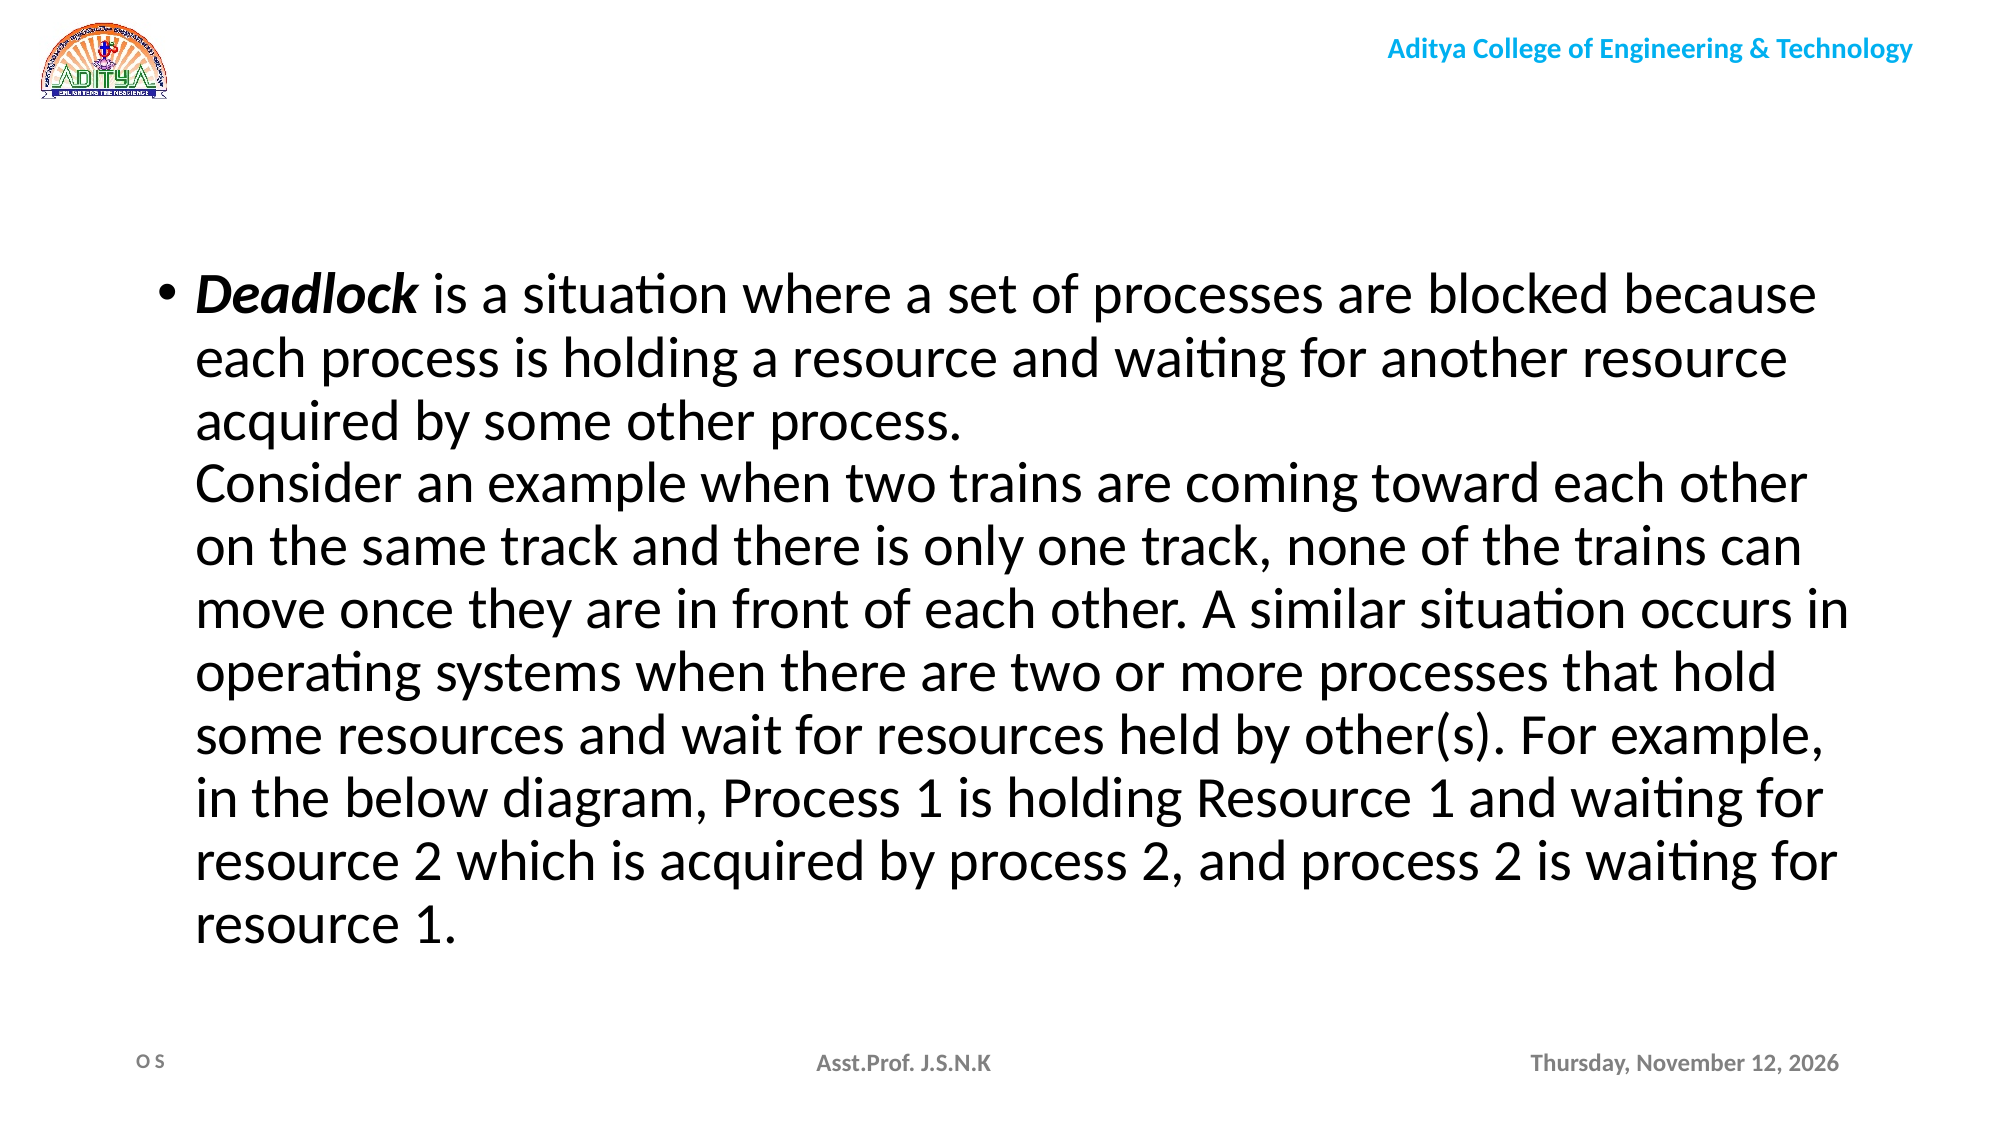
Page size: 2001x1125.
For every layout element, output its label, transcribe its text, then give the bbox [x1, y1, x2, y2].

list Deadlock is a situation where a set of processes are blocked because each process is holding a resource and waiting for another resource acquired by some other process. Consider an example when two trains are coming toward each other on the same track and there is only one track, none of the trains can move once they are in front of each other. A similar situation occurs in operating systems when there are two or more processes that hold some resources and wait for resources held by other(s). For example, in the below diagram, Process 1 is holding Resource 1 and waiting for resource 2 which is acquired by process 2, and process 2 is waiting for resource 1. [142, 256, 1868, 1000]
footer Asst.Prof. J.S.N.K [678, 1031, 1129, 1092]
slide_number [1515, 1031, 1861, 1092]
picture [39, 22, 168, 99]
